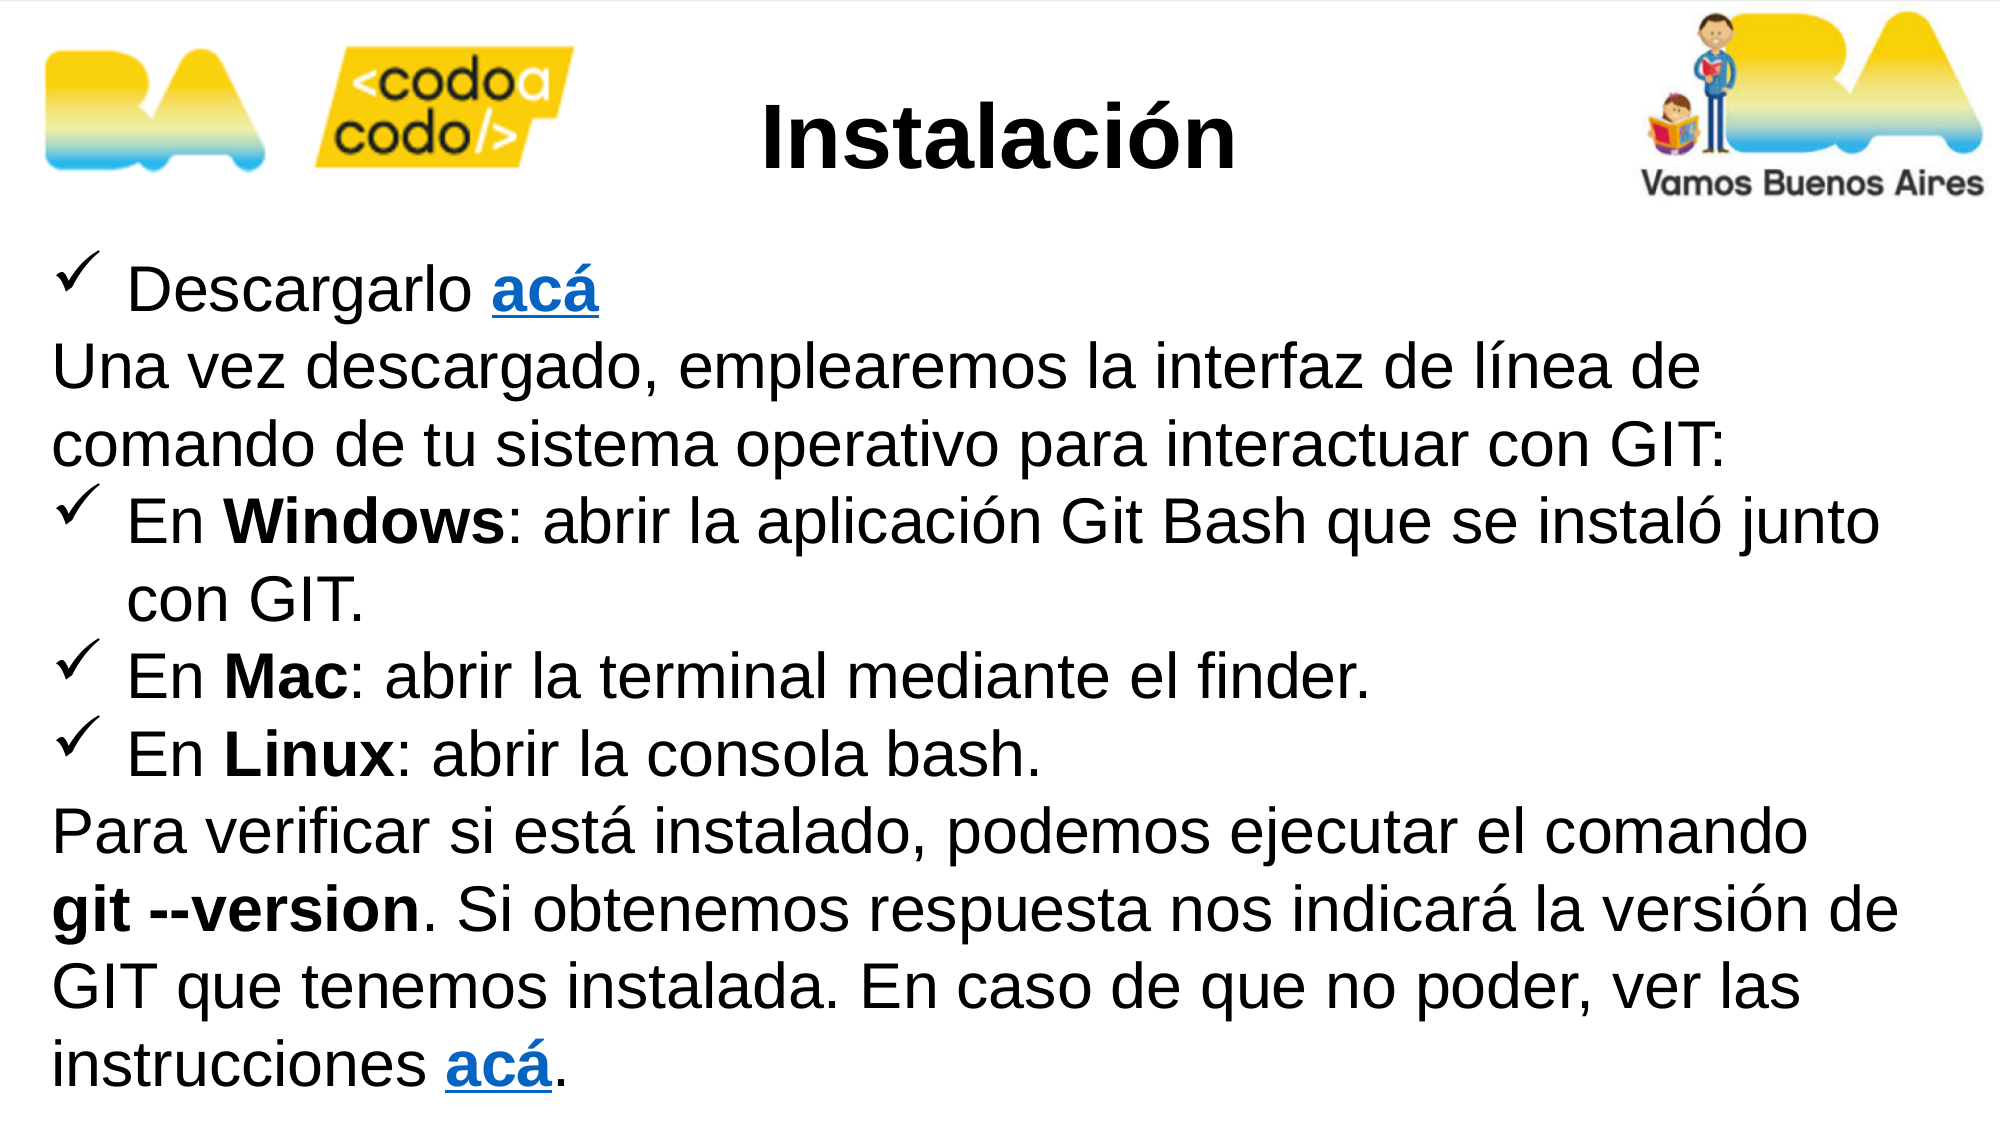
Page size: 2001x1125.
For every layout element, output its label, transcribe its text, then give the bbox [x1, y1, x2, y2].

text_box Descargarlo acá Una vez descargado, emplearemos la interfaz de línea de comando de tu sistema operativo para interactuar con GIT: En Windows: abrir la aplicación Git Bash que se instaló junto con GIT. En Mac: abrir la terminal mediante el finder. En Linux: abrir la consola bash. Para verificar si está instalado, podemos ejecutar el comando git --version. Si obtenemos respuesta nos indicará la versión de GIT que tenemos instalada. En caso de que no poder, ver las instrucciones acá. [36, 239, 1968, 1107]
text_box Instalación [0, 69, 2000, 194]
picture [0, 0, 2001, 1125]
